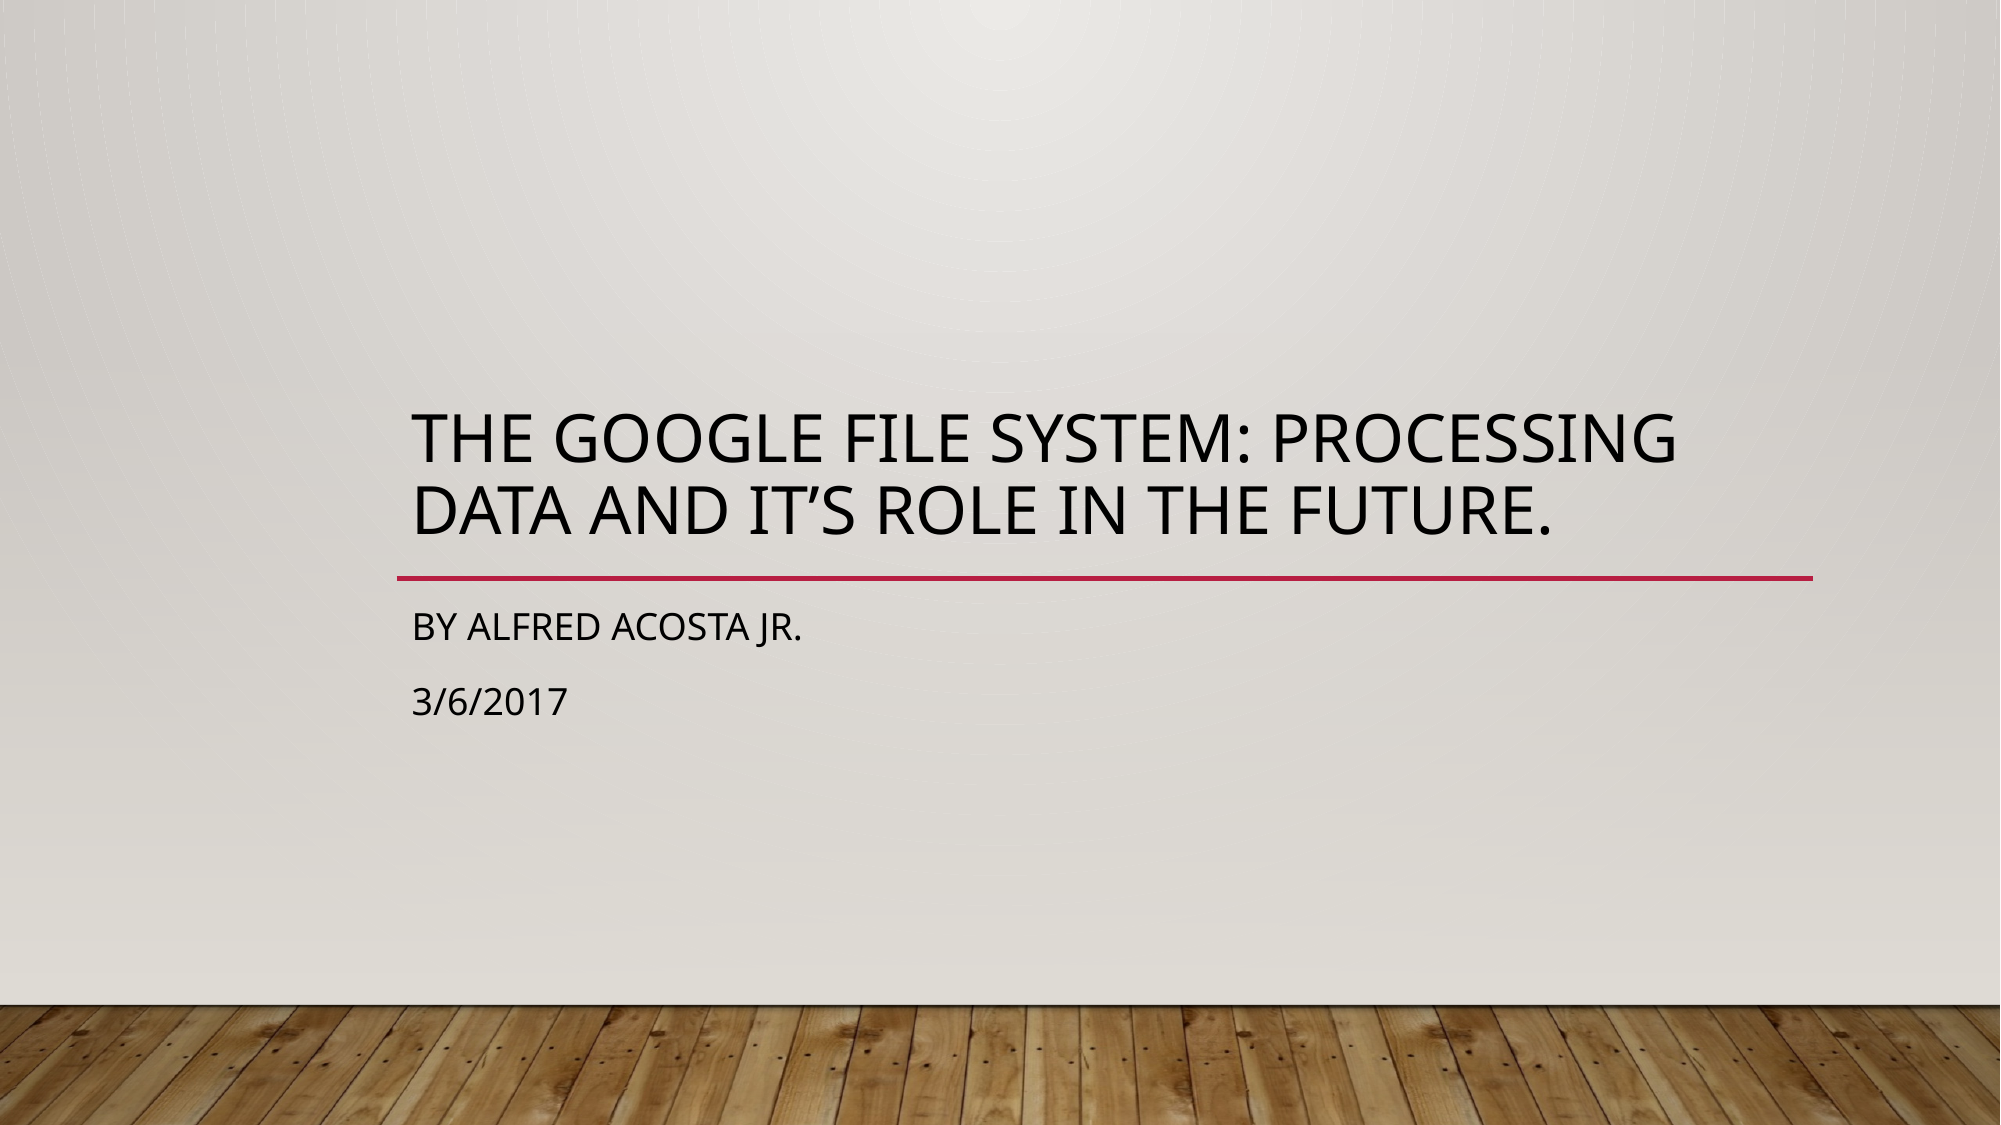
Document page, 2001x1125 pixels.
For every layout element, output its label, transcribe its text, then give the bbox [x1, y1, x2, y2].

subtitle By Alfred Acosta jr. 3/6/2017 [396, 579, 1814, 740]
title The google file system: processing data and it’s role in the future. [396, 131, 1814, 549]
picture [0, 1005, 2000, 1125]
